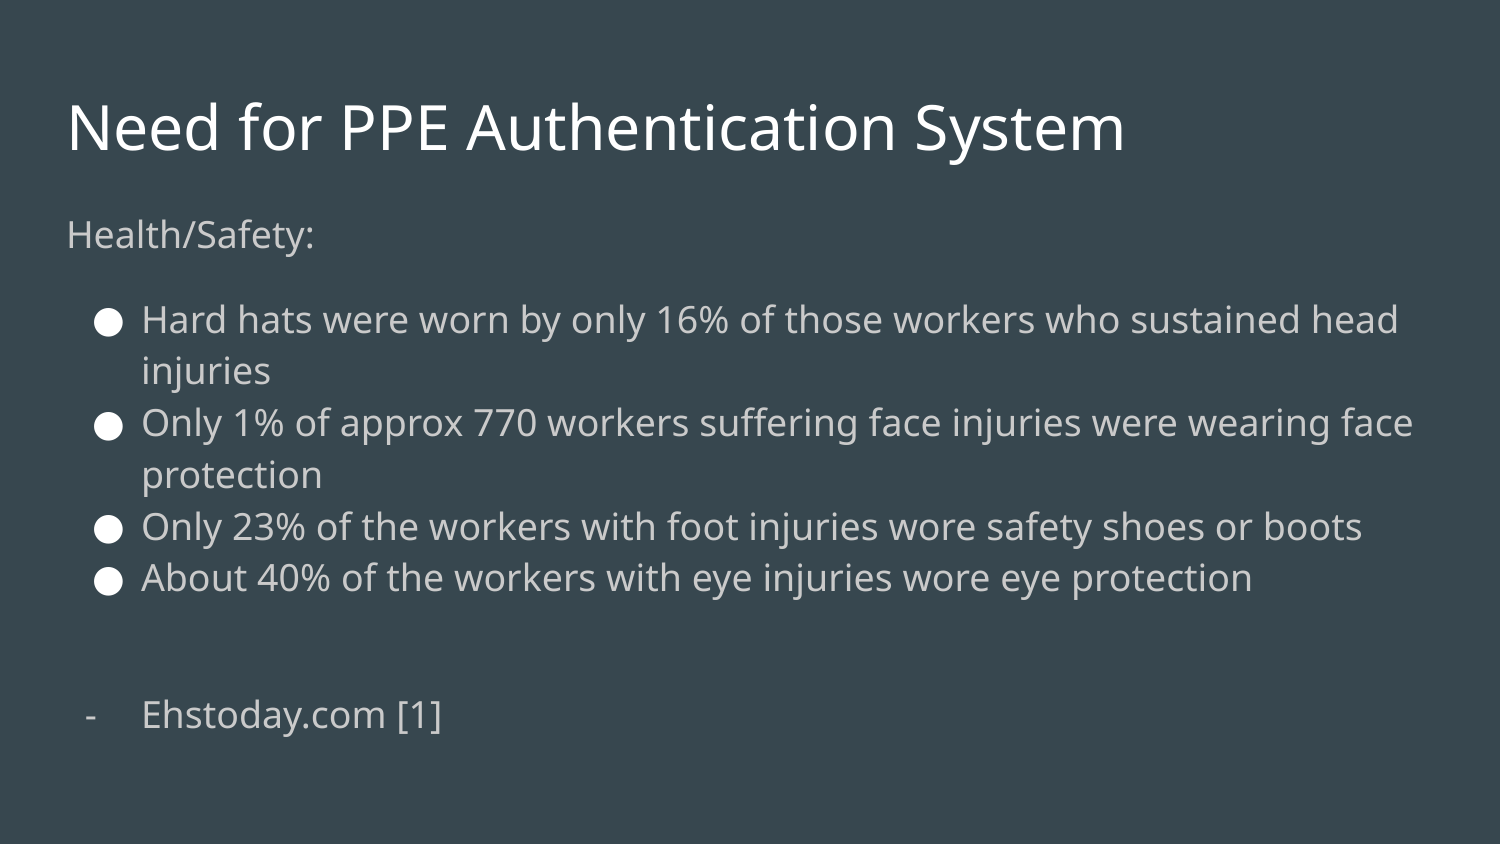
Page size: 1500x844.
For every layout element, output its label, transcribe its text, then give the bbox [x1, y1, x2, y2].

list Health/Safety: Hard hats were worn by only 16% of those workers who sustained head injuries Only 1% of approx 770 workers suffering face injuries were wearing face protection Only 23% of the workers with foot injuries wore safety shoes or boots About 40% of the workers with eye injuries wore eye protection Ehstoday.com [1] [51, 189, 1449, 750]
title Need for PPE Authentication System [51, 72, 1449, 167]
